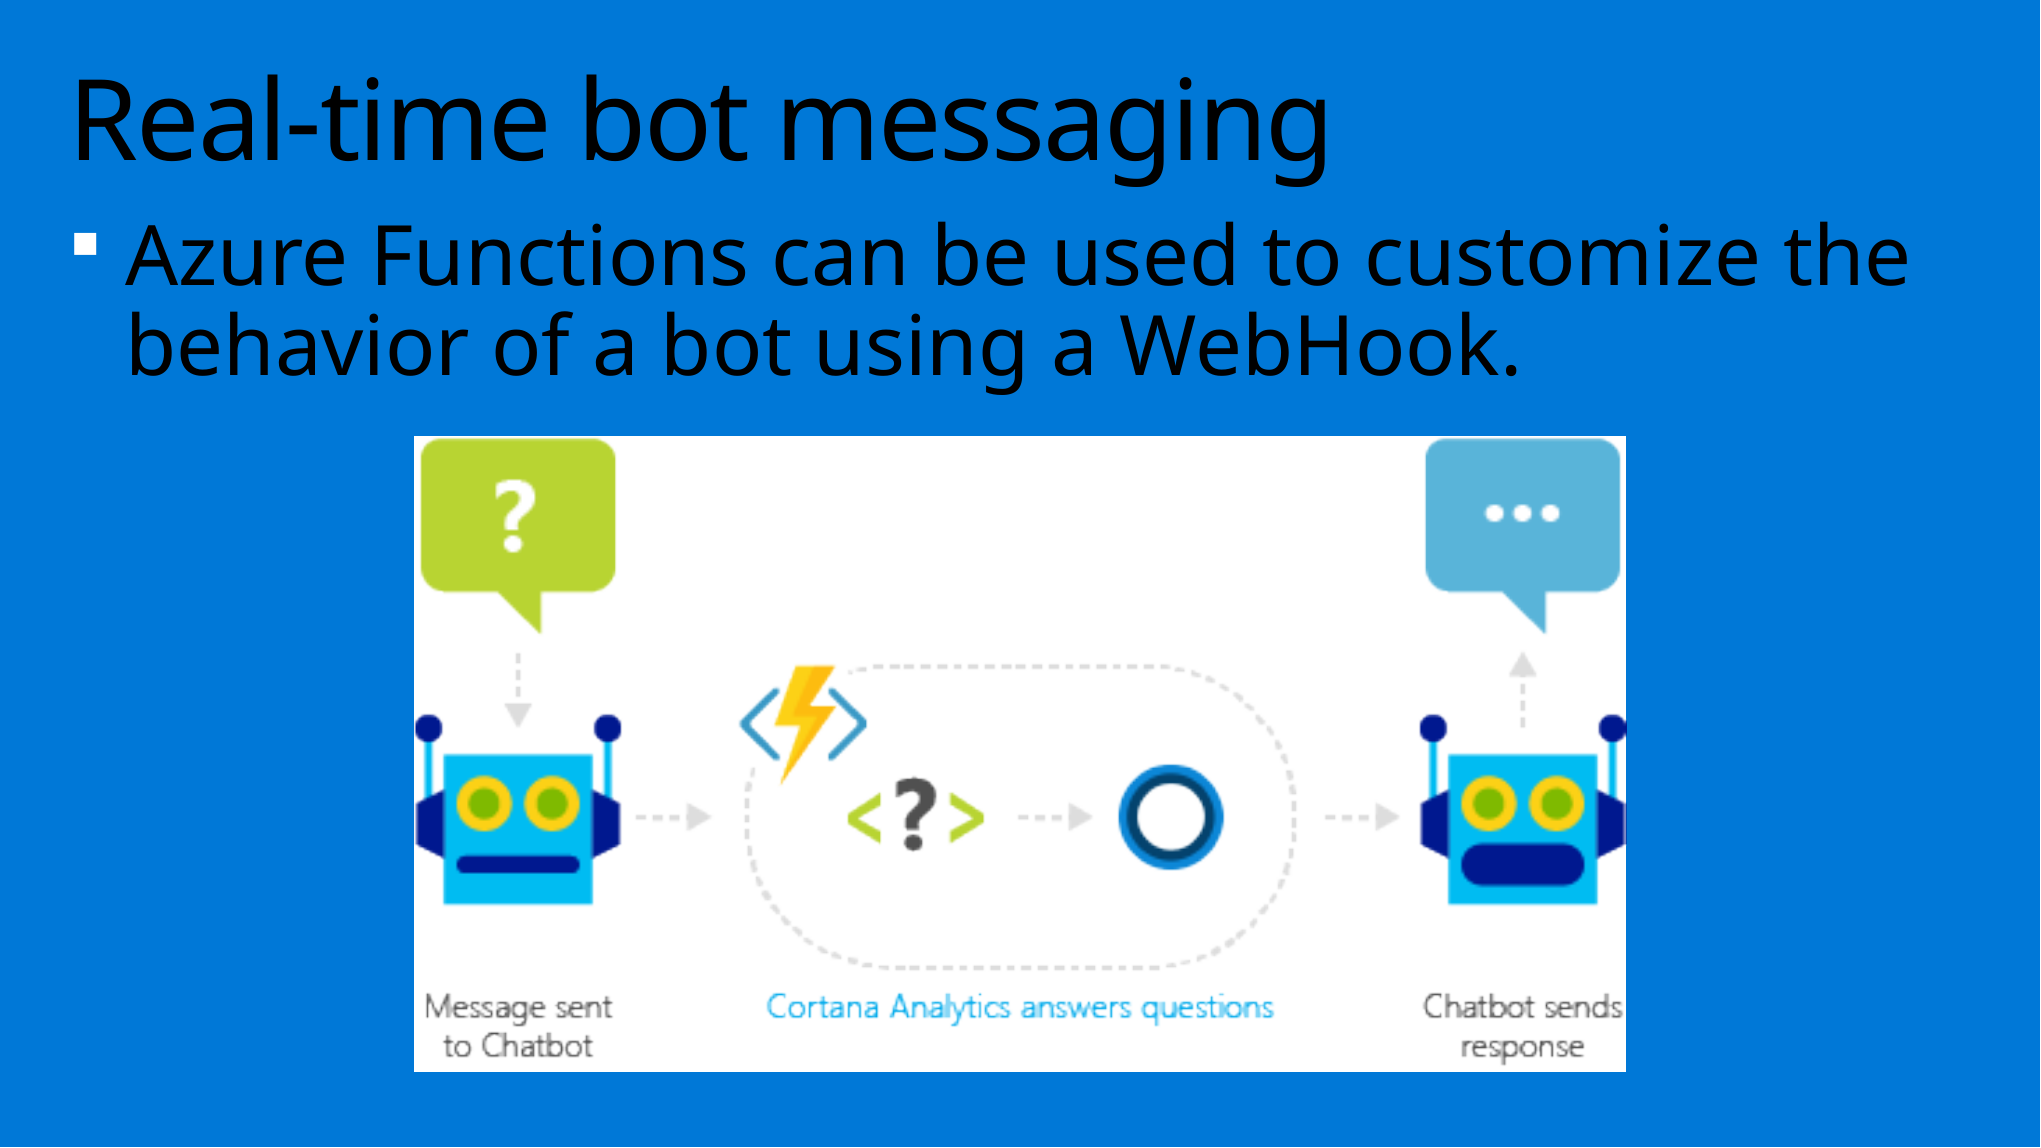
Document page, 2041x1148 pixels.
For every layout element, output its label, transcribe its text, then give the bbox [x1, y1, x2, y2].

title Real-time bot messaging [45, 48, 1996, 199]
list Azure Functions can be used to customize the behavior of a bot using a WebHook. [45, 199, 1996, 411]
picture [413, 435, 1627, 1072]
